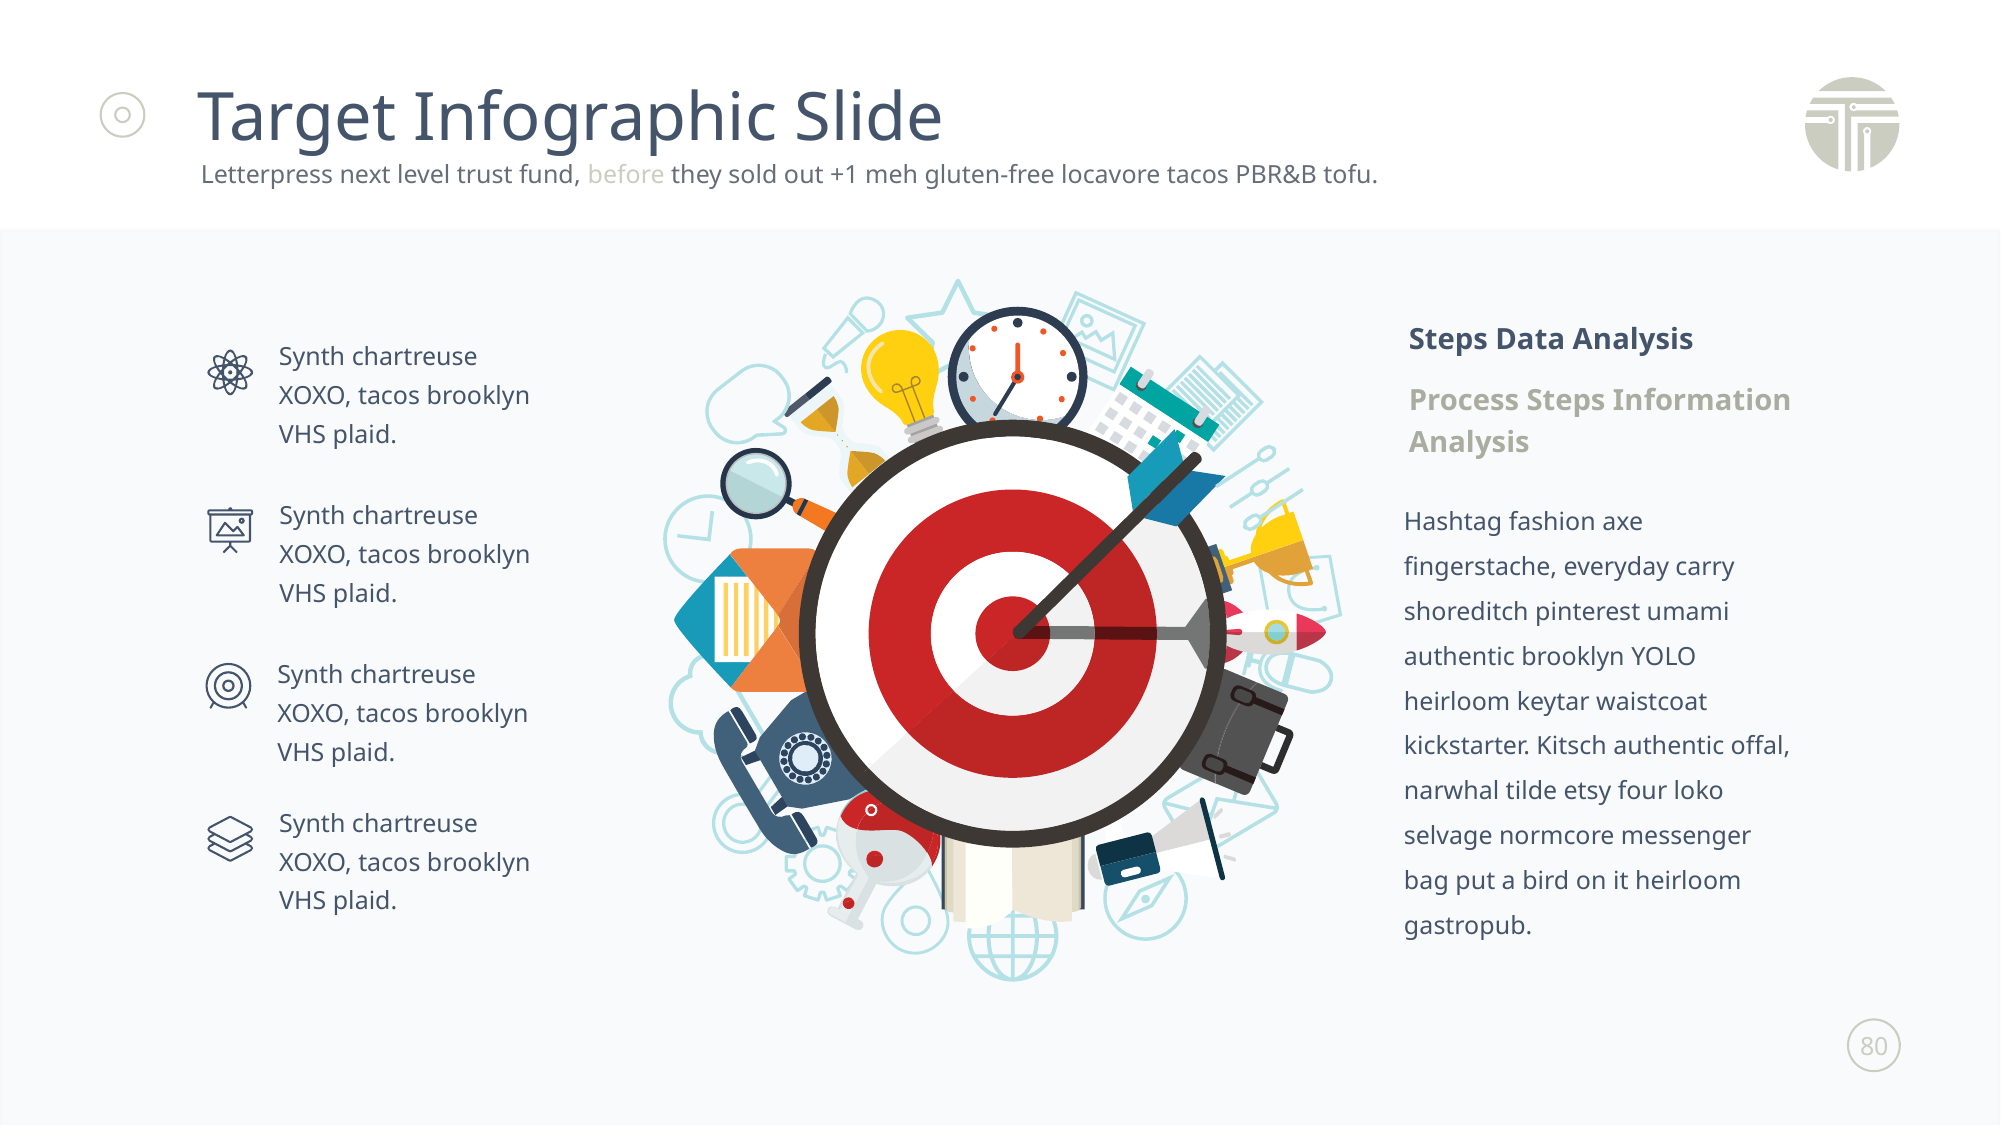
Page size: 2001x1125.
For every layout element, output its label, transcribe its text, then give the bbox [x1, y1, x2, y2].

text_box Process Steps Information Analysis [1408, 374, 1813, 458]
list Letterpress next level trust fund, before they sold out +1 meh gluten-free locavore tacos PBR&B tofu. [185, 154, 1694, 199]
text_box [660, 278, 1343, 982]
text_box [207, 790, 569, 885]
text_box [205, 641, 567, 736]
text_box Hashtag fashion axe fingerstache, everyday carry shoreditch pinterest umami authentic brooklyn YOLO heirloom keytar waistcoat kickstarter. Kitsch authentic offal, narwhal tilde etsy four loko selvage normcore messenger bag put a bird on it heirloom gastropub. [1389, 483, 1806, 947]
text_box Steps Data Analysis [1408, 323, 1841, 375]
list Target Infographic Slide [182, 74, 1694, 155]
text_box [207, 323, 568, 418]
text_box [207, 483, 557, 578]
